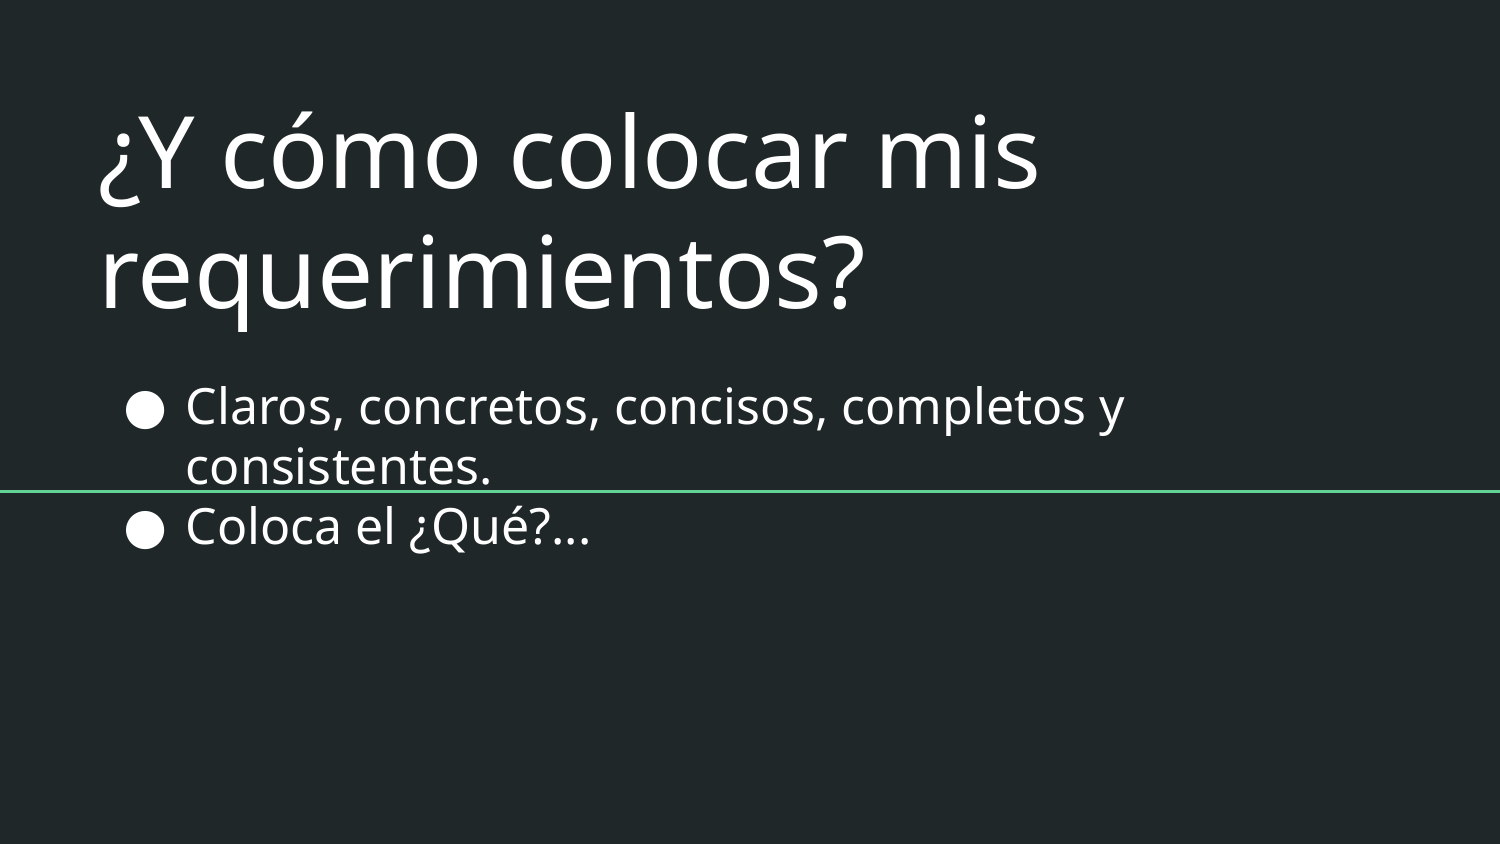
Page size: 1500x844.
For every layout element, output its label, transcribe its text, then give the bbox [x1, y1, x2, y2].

title ¿Y cómo colocar mis requerimientos? [83, 122, 1455, 344]
text_box Claros, concretos, concisos, completos y consistentes. Coloca el ¿Qué?... [95, 359, 1382, 760]
